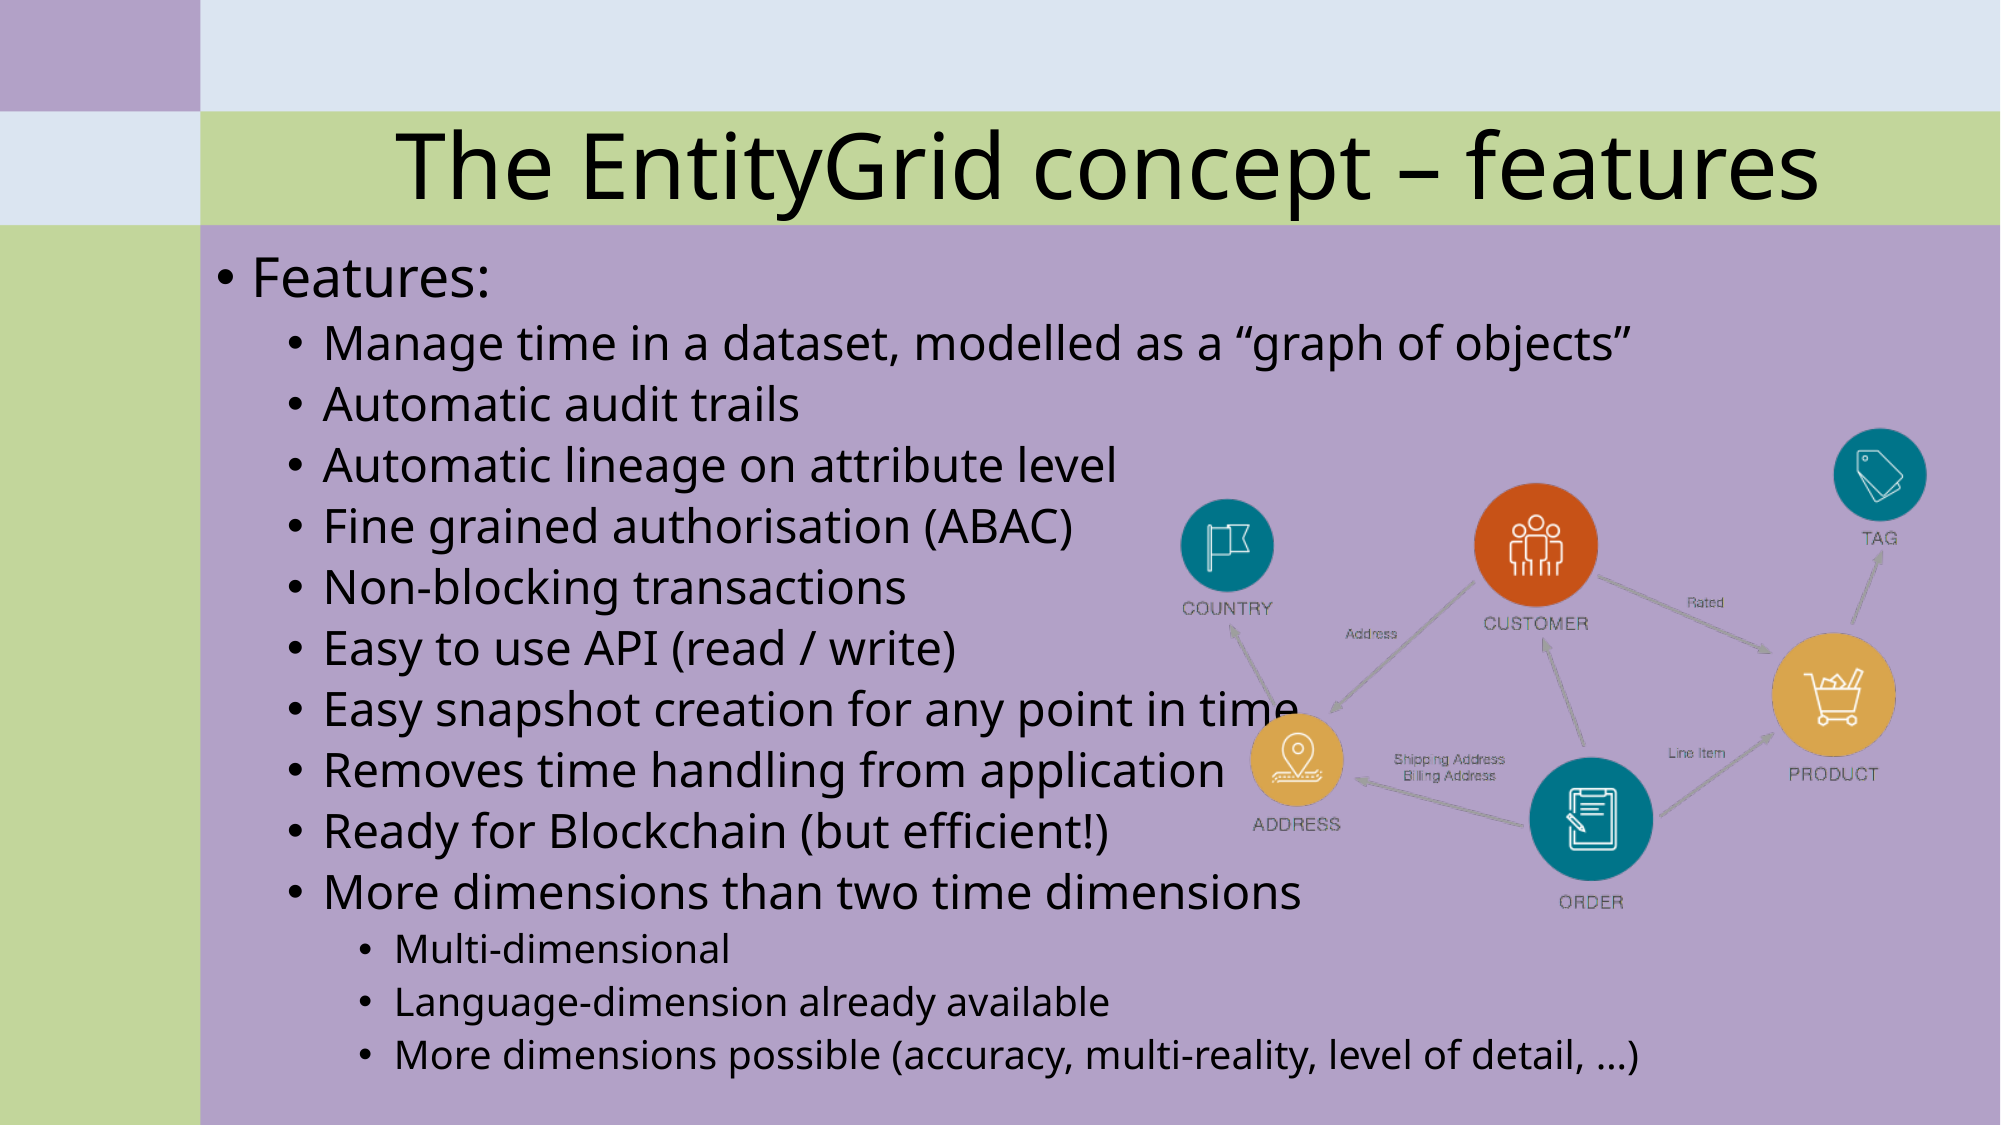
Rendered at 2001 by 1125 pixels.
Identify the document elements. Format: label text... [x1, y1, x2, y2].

picture [0, 0, 2001, 1125]
title The EntityGrid concept – features [202, 61, 2000, 242]
list Features: Manage time in a dataset, modelled as a “graph of objects” Automatic audit trails Automatic lineage on attribute level Fine grained authorisation (ABAC) Non-blocking transactions Easy to use API (read / write) Easy snapshot creation for any point in time Removes time handling from application Ready for Blockchain (but efficient!) More dimensions than two time dimensions Multi-dimensional Language-dimension already available More dimensions possible (accuracy, multi-reality, level of detail, …) [200, 242, 2000, 1092]
